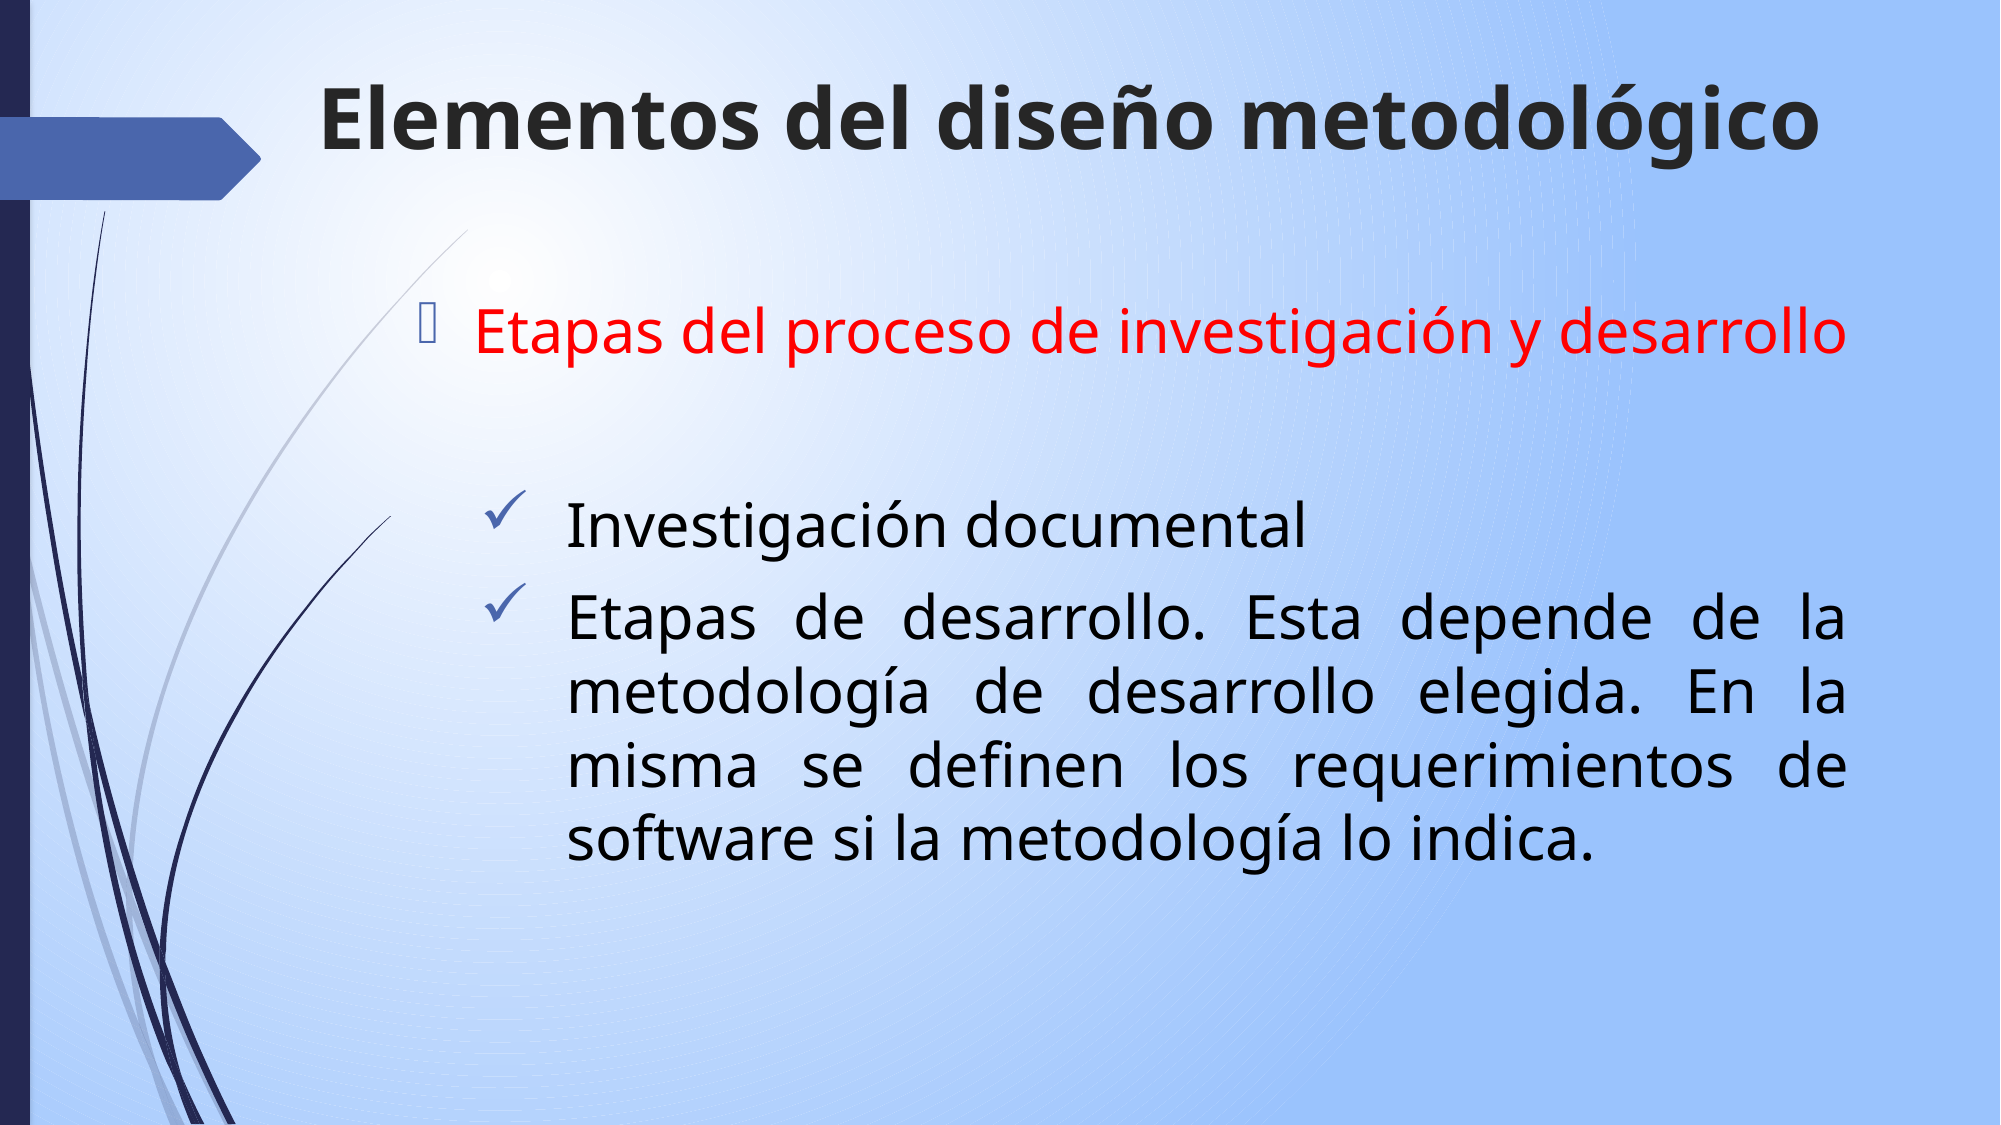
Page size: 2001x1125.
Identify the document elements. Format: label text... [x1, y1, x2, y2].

text_box Elementos del diseño metodológico [302, 57, 1905, 268]
list Etapas del proceso de investigación y desarrollo Investigación documental Etapas de desarrollo. Esta depende de la metodología de desarrollo elegida. En la misma se definen los requerimientos de software si la metodología lo indica. [402, 285, 1865, 905]
